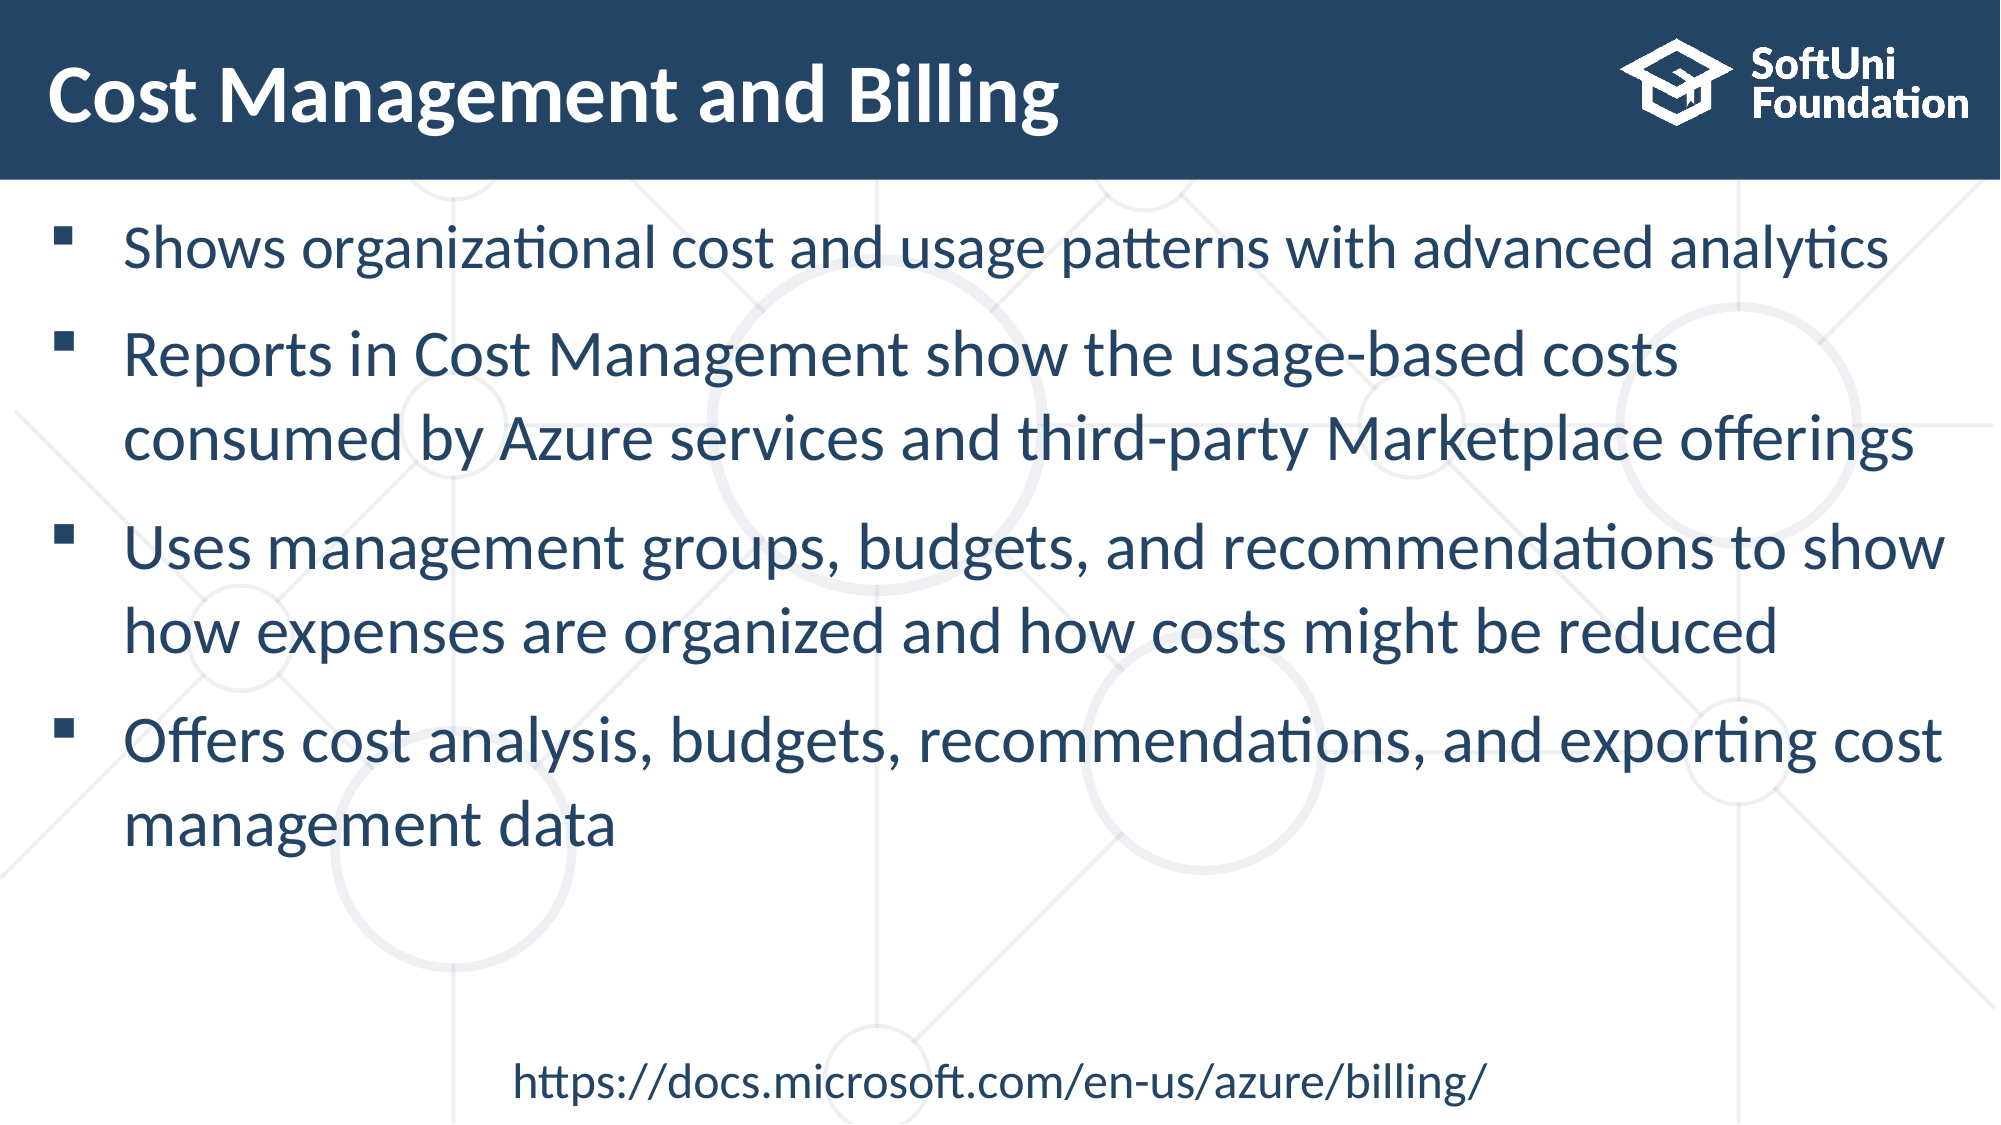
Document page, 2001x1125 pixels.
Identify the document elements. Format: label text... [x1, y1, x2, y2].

title Cost Management and Billing [31, 16, 1591, 162]
list Shows organizational cost and usage patterns with advanced analytics Reports in Cost Management show the usage-based costs consumed by Azure services and third-party Marketplace offerings Uses management groups, budgets, and recommendations to show how expenses are organized and how costs might be reduced Offers cost analysis, budgets, recommendations, and exporting cost management data [31, 196, 1970, 1050]
text_box https://docs.microsoft.com/en-us/azure/billing/ [126, 1025, 1874, 1125]
picture [1619, 38, 1968, 126]
